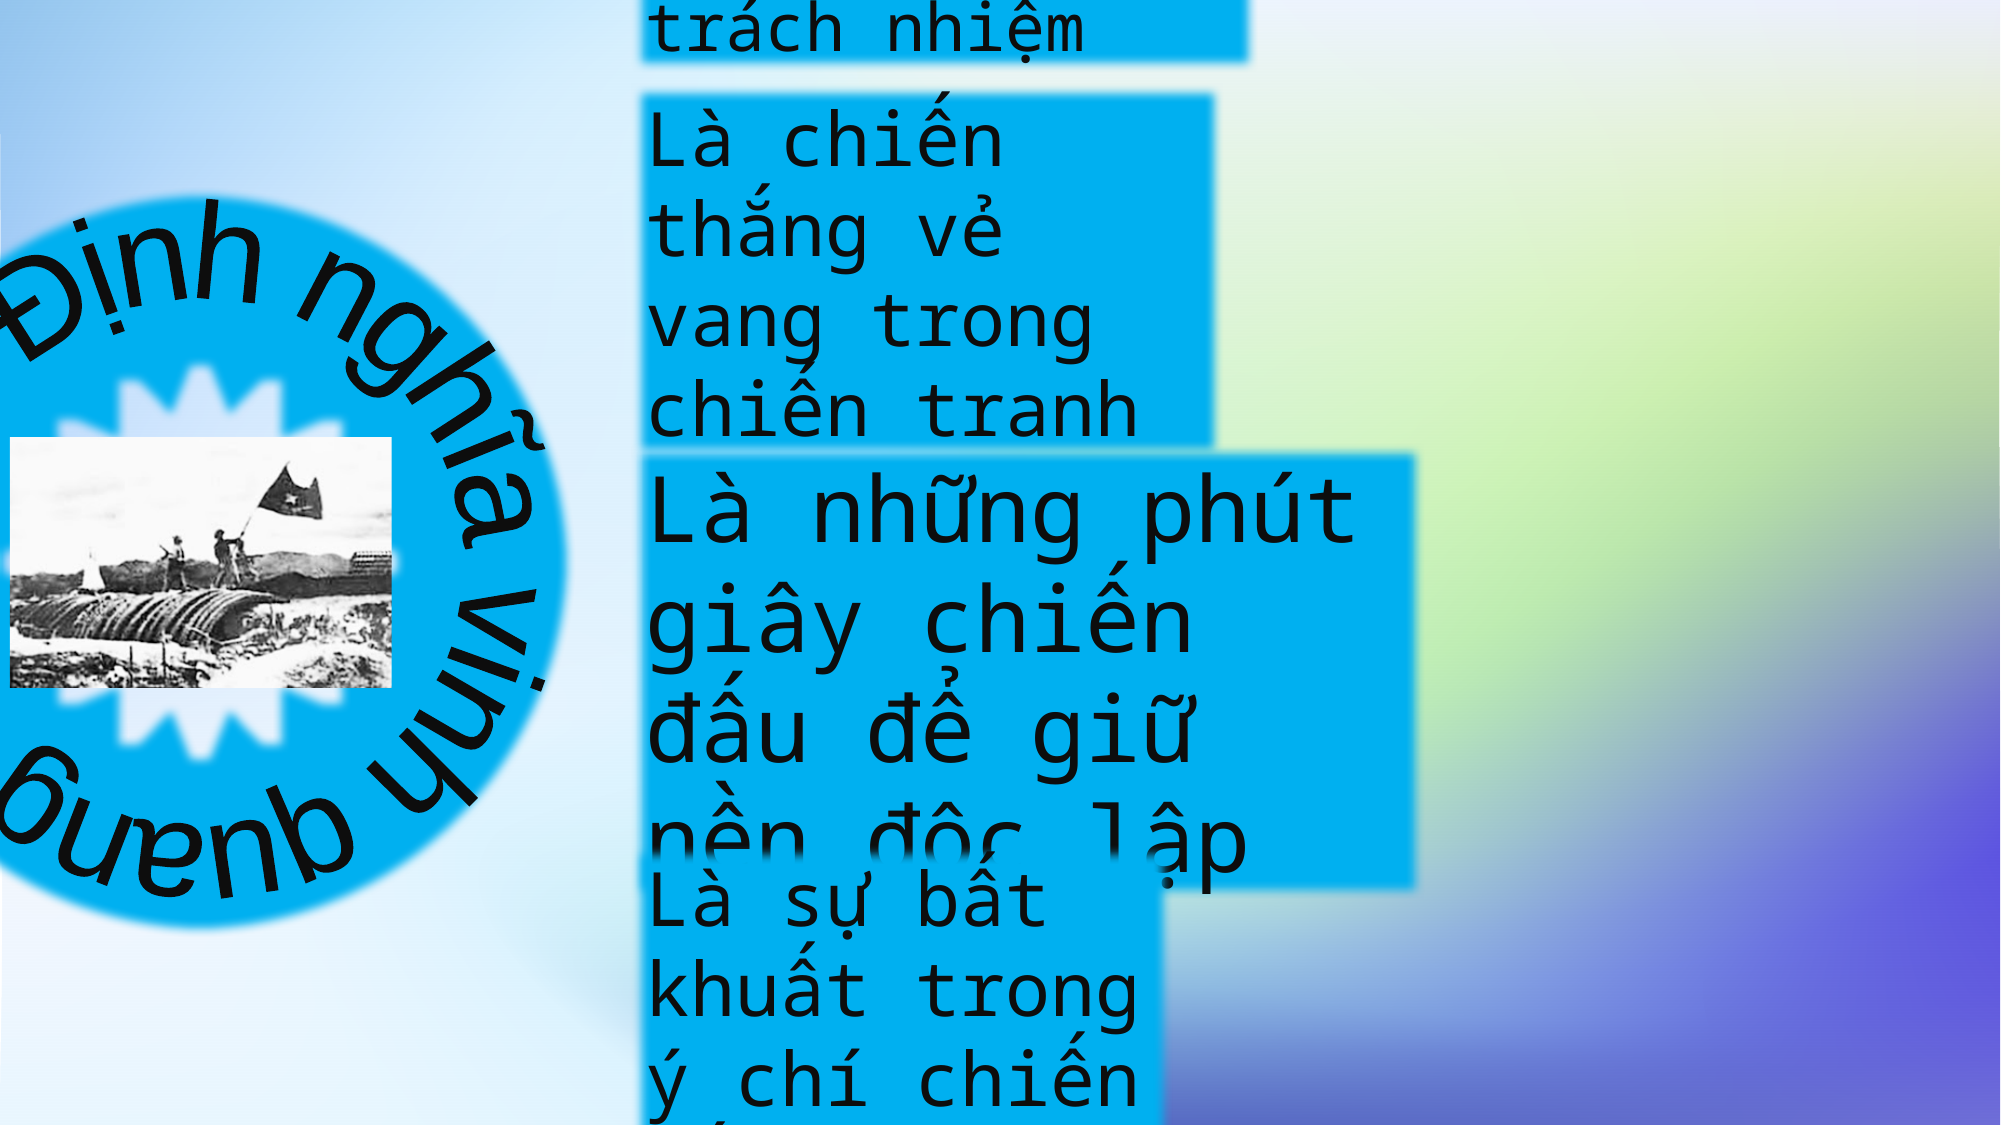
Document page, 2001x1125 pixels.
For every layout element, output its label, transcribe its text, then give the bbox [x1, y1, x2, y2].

text_box Thường gắn với lao động, sự nghiệp hoặc trách nhiệm [648, 0, 1242, 57]
text_box Là chiến thắng vẻ vang trong chiến tranh [647, 100, 1208, 443]
text_box Là những phút giây chiến đấu để giữ nền độc lập [647, 460, 1410, 884]
text_box Là sự bất khuất trong ý chí chiến đấu [643, 849, 1171, 1125]
picture [9, 376, 392, 750]
text_box [0, 202, 562, 924]
picture [0, 0, 2001, 1125]
